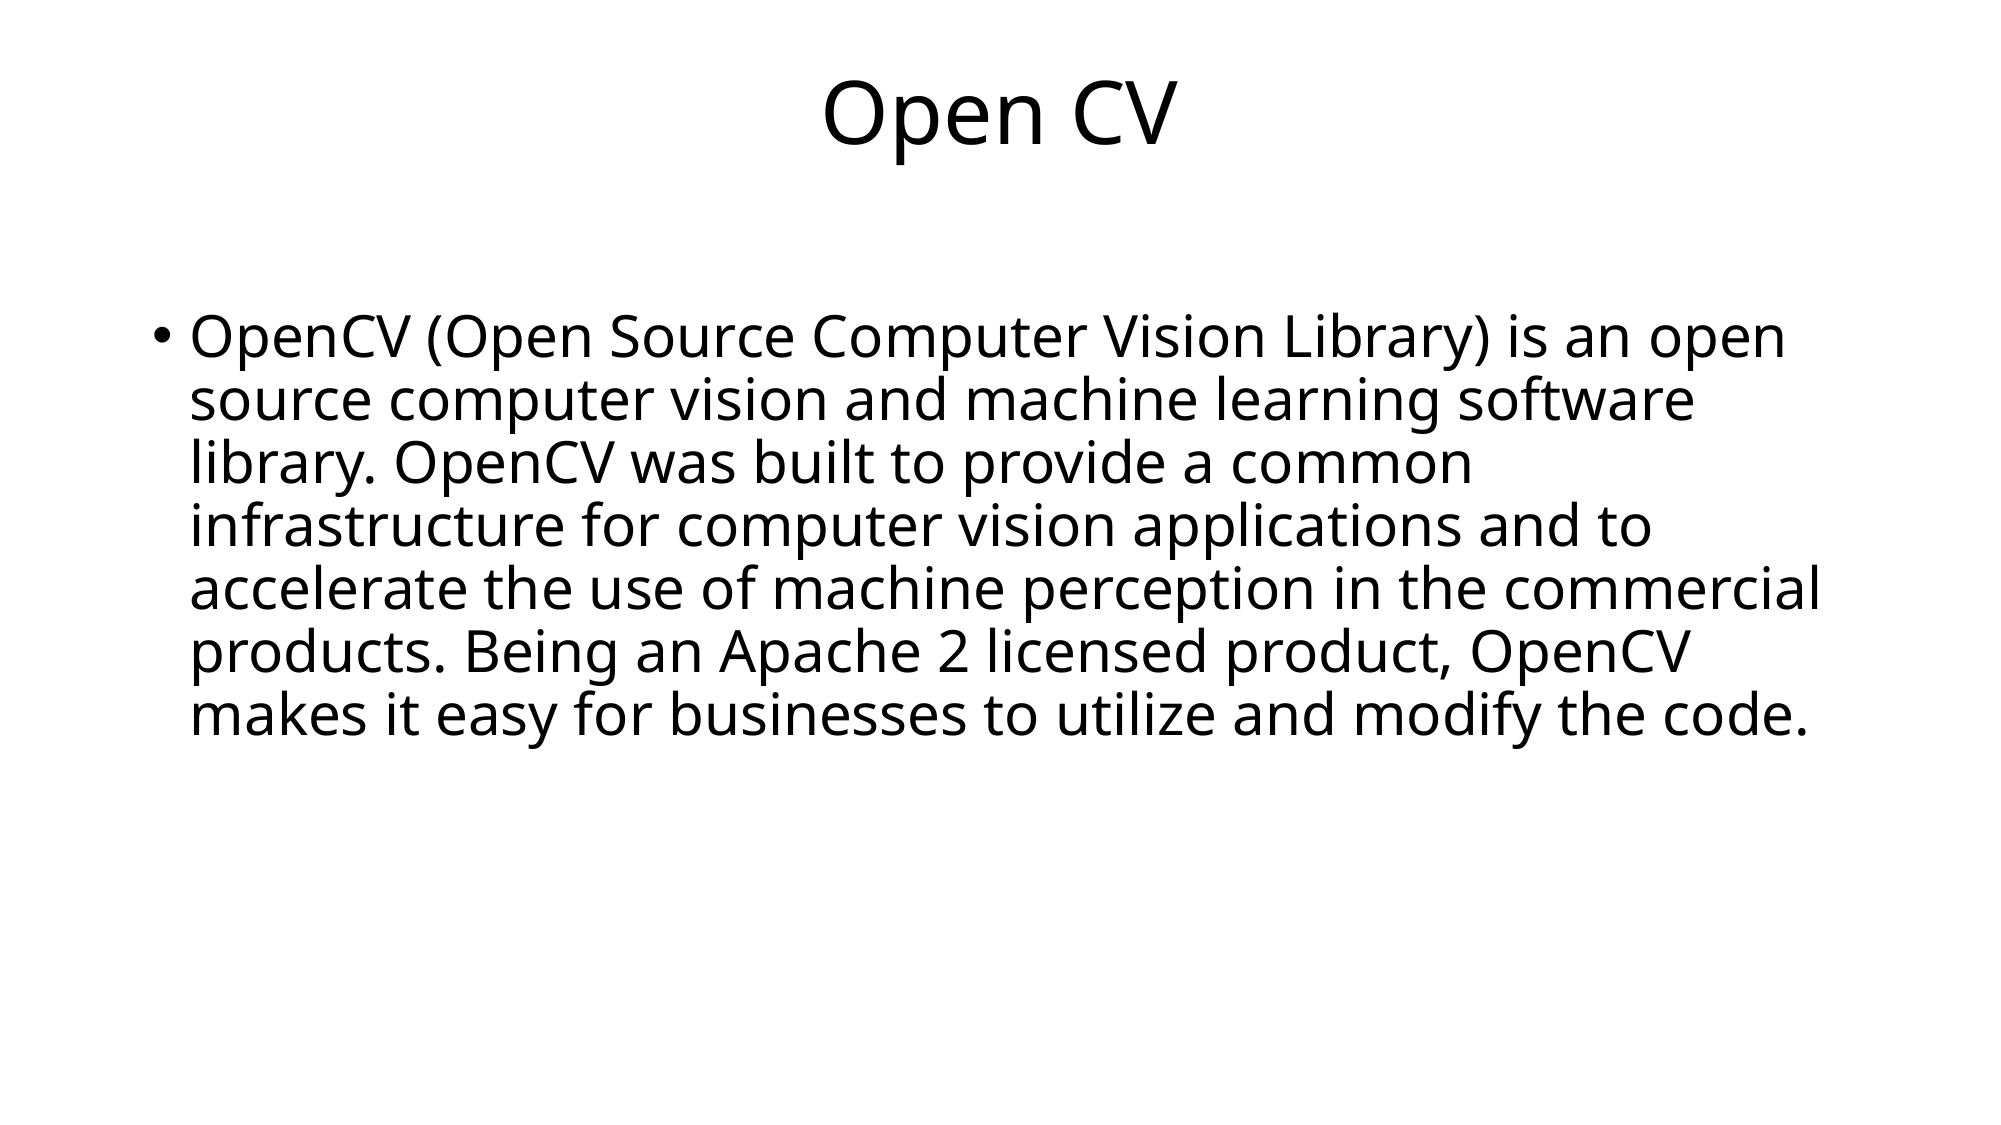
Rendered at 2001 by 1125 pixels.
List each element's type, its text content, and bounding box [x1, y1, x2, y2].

title Open CV [137, 59, 1863, 278]
list OpenCV (Open Source Computer Vision Library) is an open source computer vision and machine learning software library. OpenCV was built to provide a common infrastructure for computer vision applications and to accelerate the use of machine perception in the commercial products. Being an Apache 2 licensed product, OpenCV makes it easy for businesses to utilize and modify the code. [137, 299, 1863, 1014]
